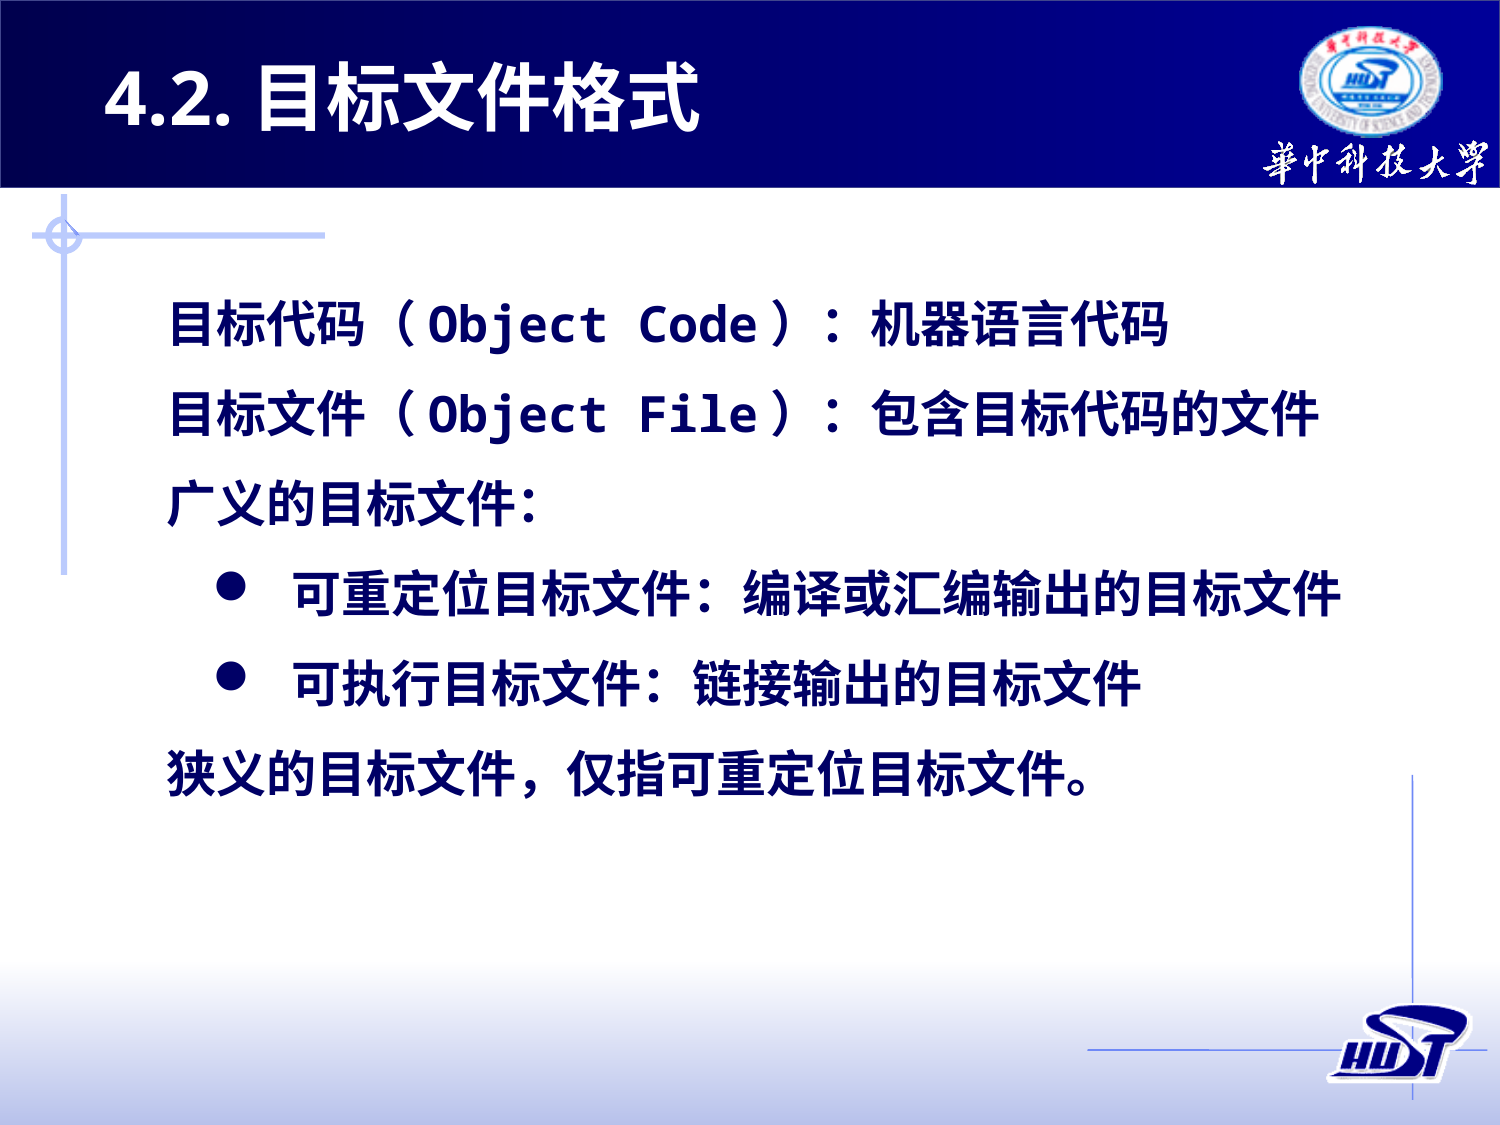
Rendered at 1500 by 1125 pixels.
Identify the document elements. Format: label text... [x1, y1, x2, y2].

text_box 4.2.目标文件格式 [89, 42, 1308, 148]
picture [1299, 26, 1443, 138]
text_box 目标代码（Object Code）：机器语言代码 目标文件（Object File）：包含目标代码的文件 广义的目标文件： 可重定位目标文件：编译或汇编输出的目标文件 可执行目标文件：链接输出的目标文件 狭义的目标文件，仅指可重定位目标文件。 [76, 255, 1391, 855]
picture [1262, 140, 1488, 185]
